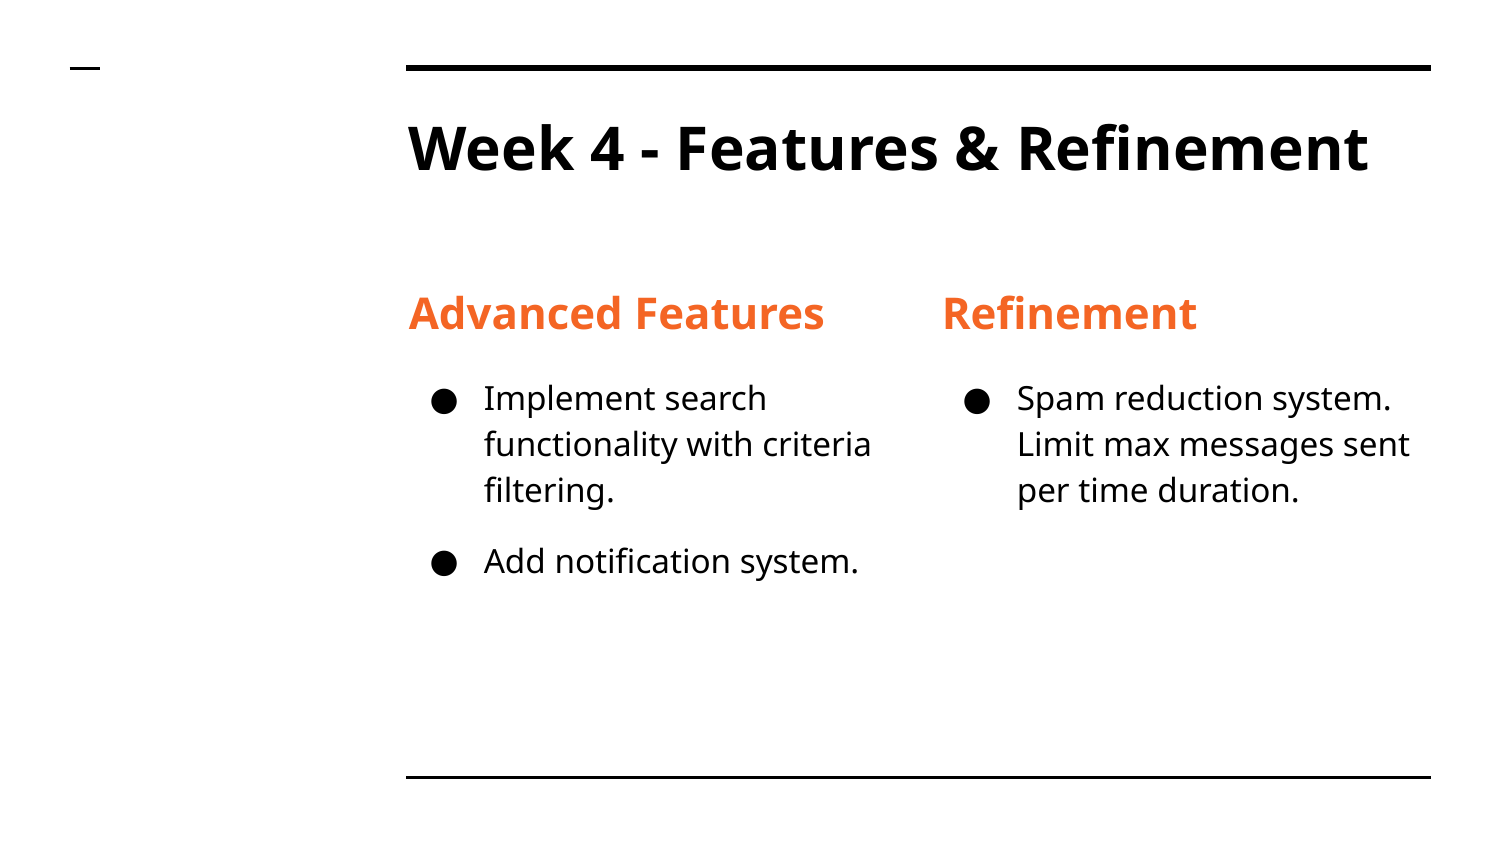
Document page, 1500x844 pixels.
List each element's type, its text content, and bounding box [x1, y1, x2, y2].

list Refinement Spam reduction system. Limit max messages sent per time duration. [926, 262, 1431, 756]
title Week 4 - Features & Refinement [393, 94, 1431, 199]
list Advanced Features Implement search functionality with criteria filtering. Add notification system. [393, 262, 898, 756]
